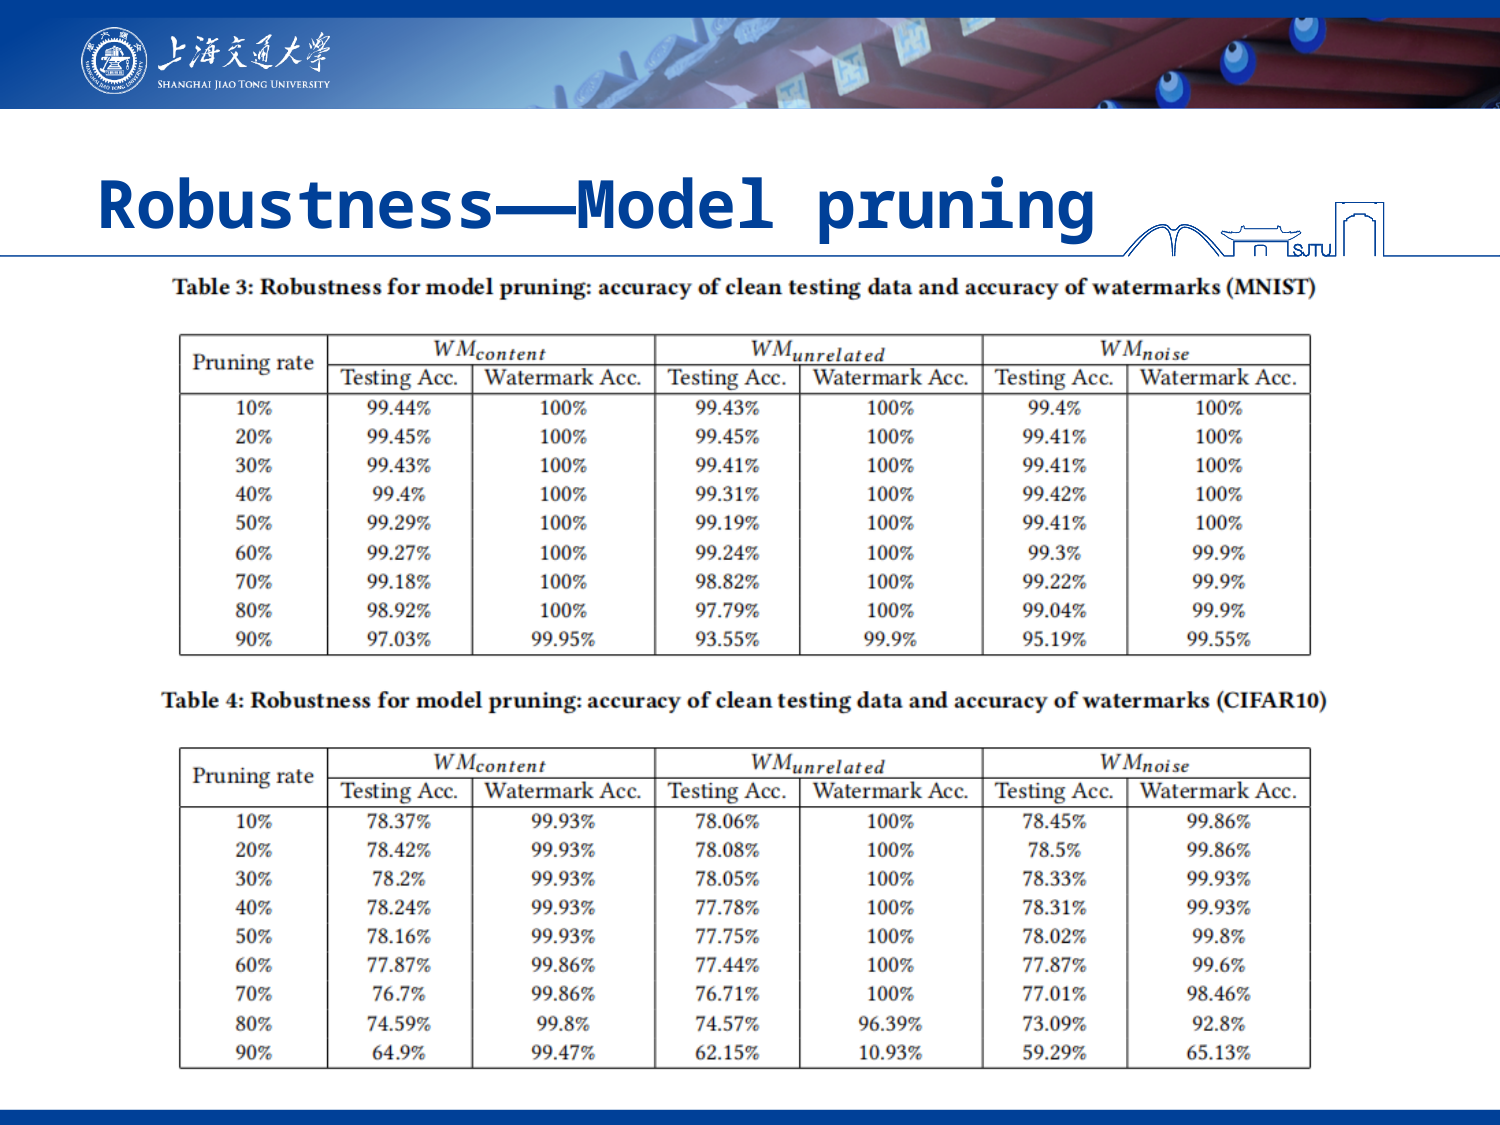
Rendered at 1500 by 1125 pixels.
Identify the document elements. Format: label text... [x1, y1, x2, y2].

title Robustness——Model pruning [81, 160, 1455, 255]
picture [0, 18, 1500, 109]
picture [156, 267, 1344, 1087]
